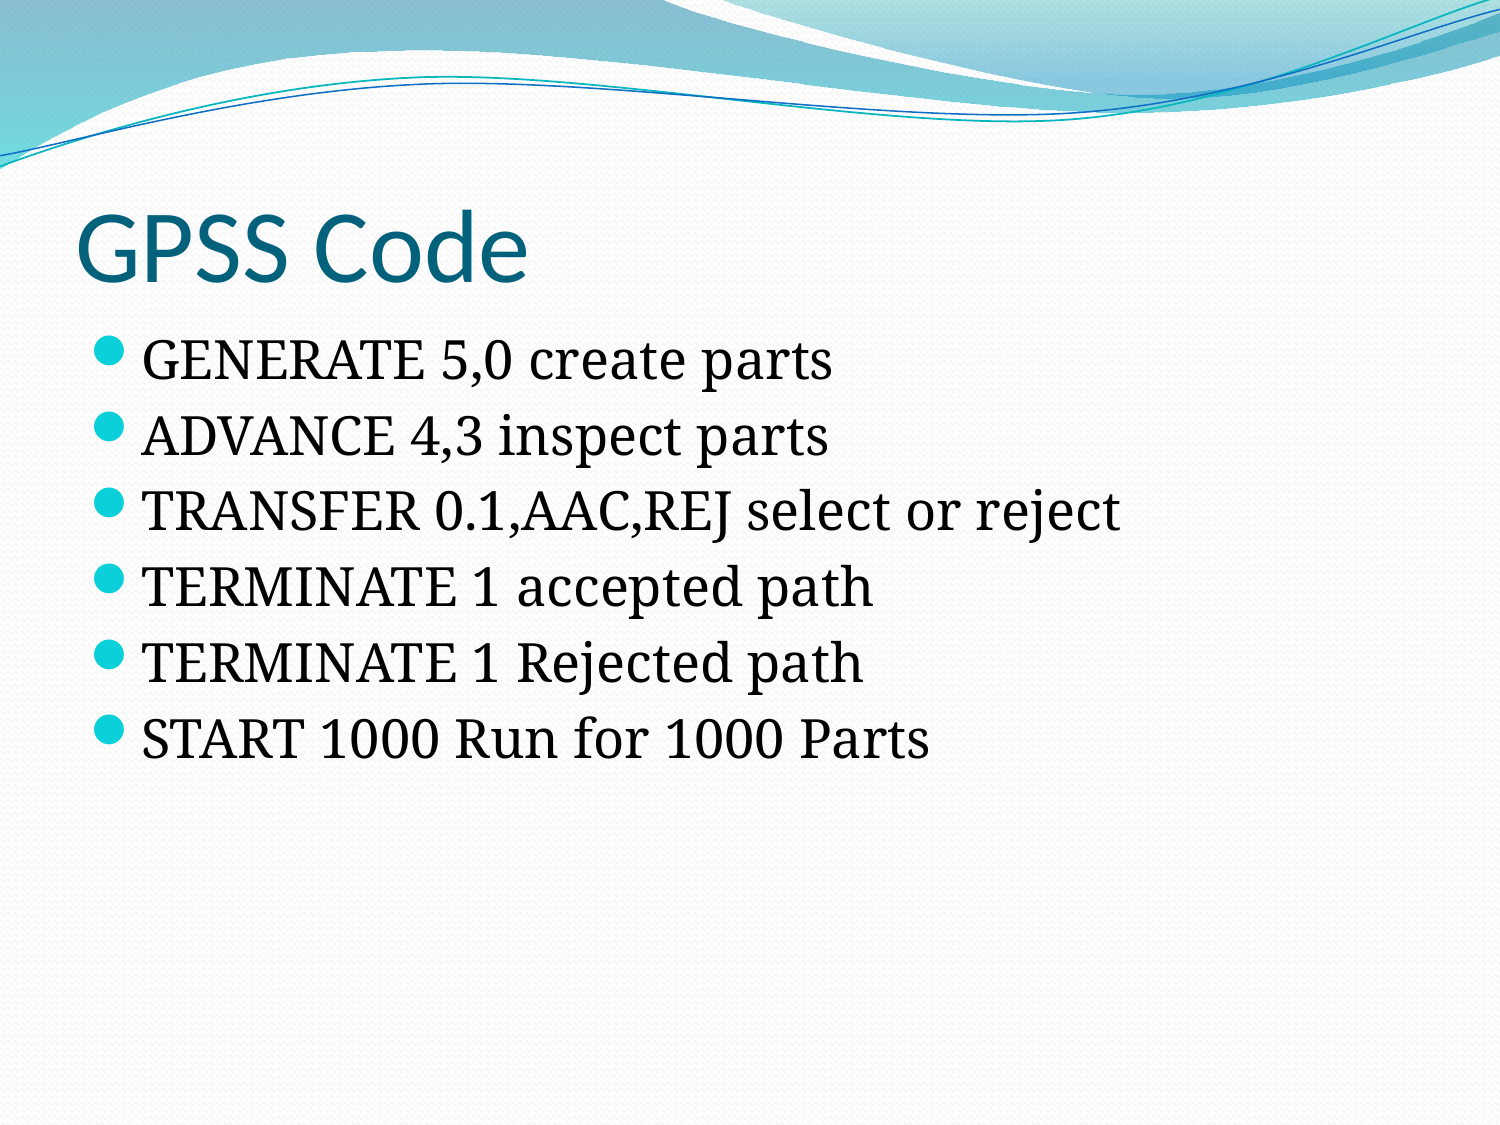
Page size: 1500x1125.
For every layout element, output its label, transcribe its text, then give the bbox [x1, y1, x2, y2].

list GENERATE 5,0 create parts ADVANCE 4,3 inspect parts TRANSFER 0.1,AAC,REJ select or reject TERMINATE 1 accepted path TERMINATE 1 Rejected path START 1000 Run for 1000 Parts [75, 317, 1425, 1038]
title GPSS Code [75, 115, 1425, 303]
